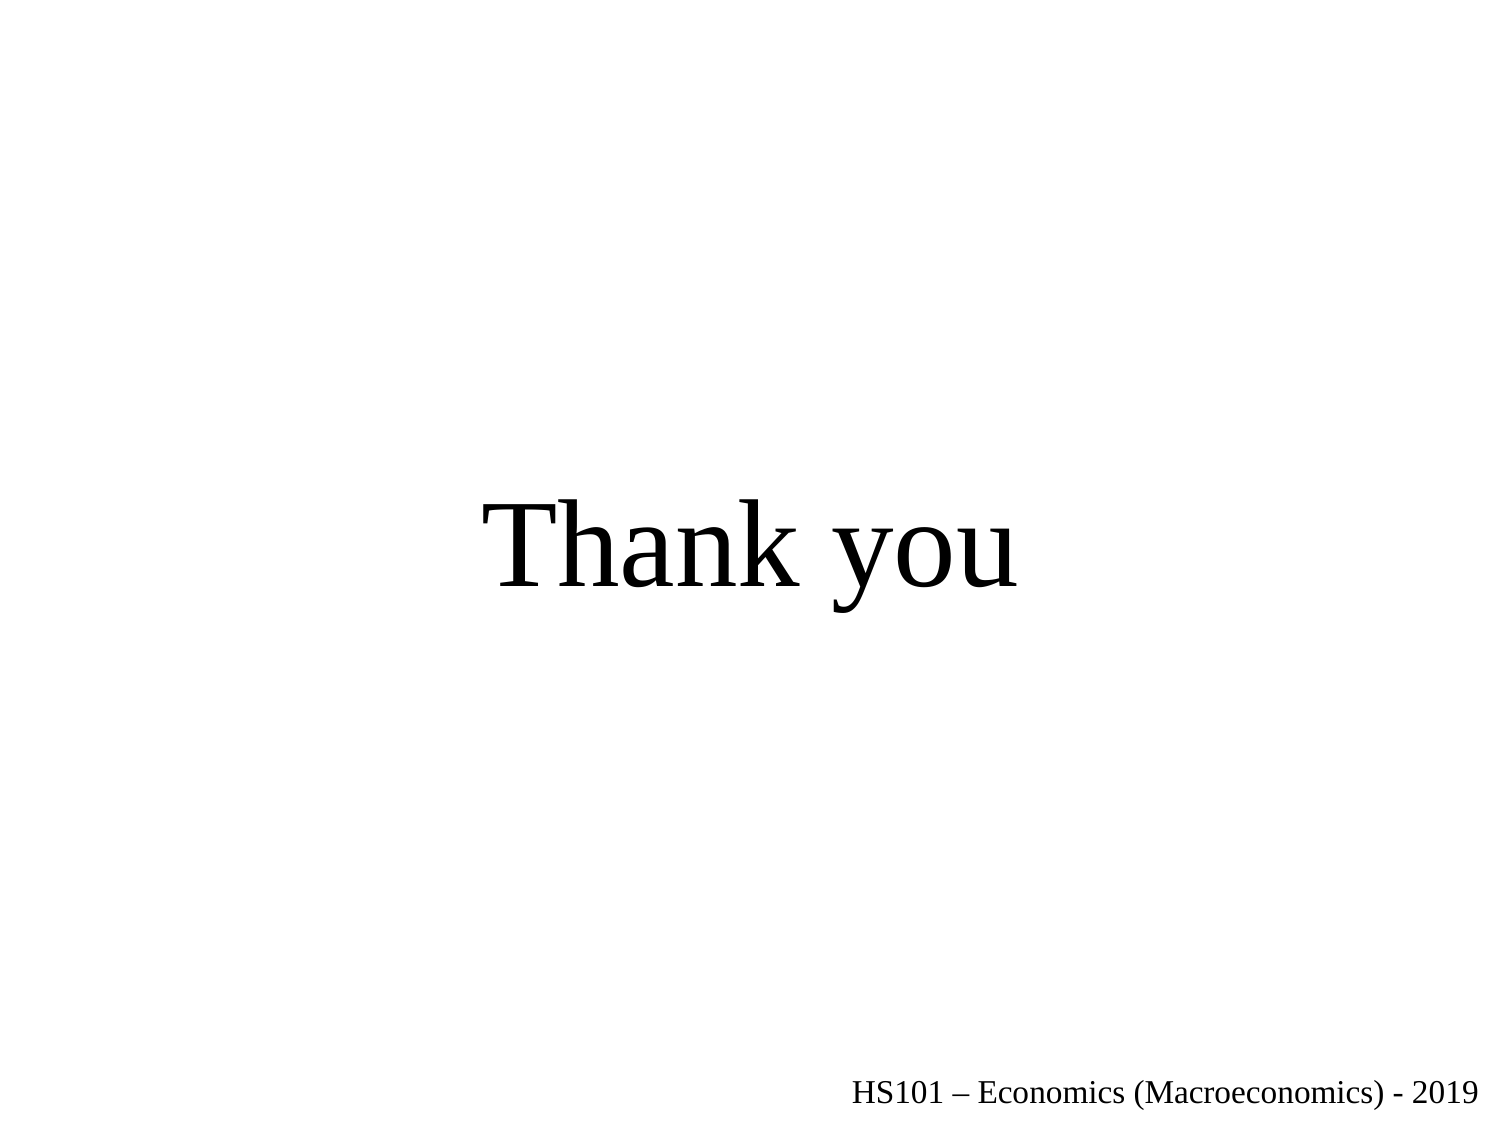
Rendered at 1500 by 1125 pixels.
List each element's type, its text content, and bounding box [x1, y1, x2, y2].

text_box HS101 – Economics (Macroeconomics) - 2019 [837, 1062, 1497, 1125]
title Thank you [103, 151, 1397, 620]
